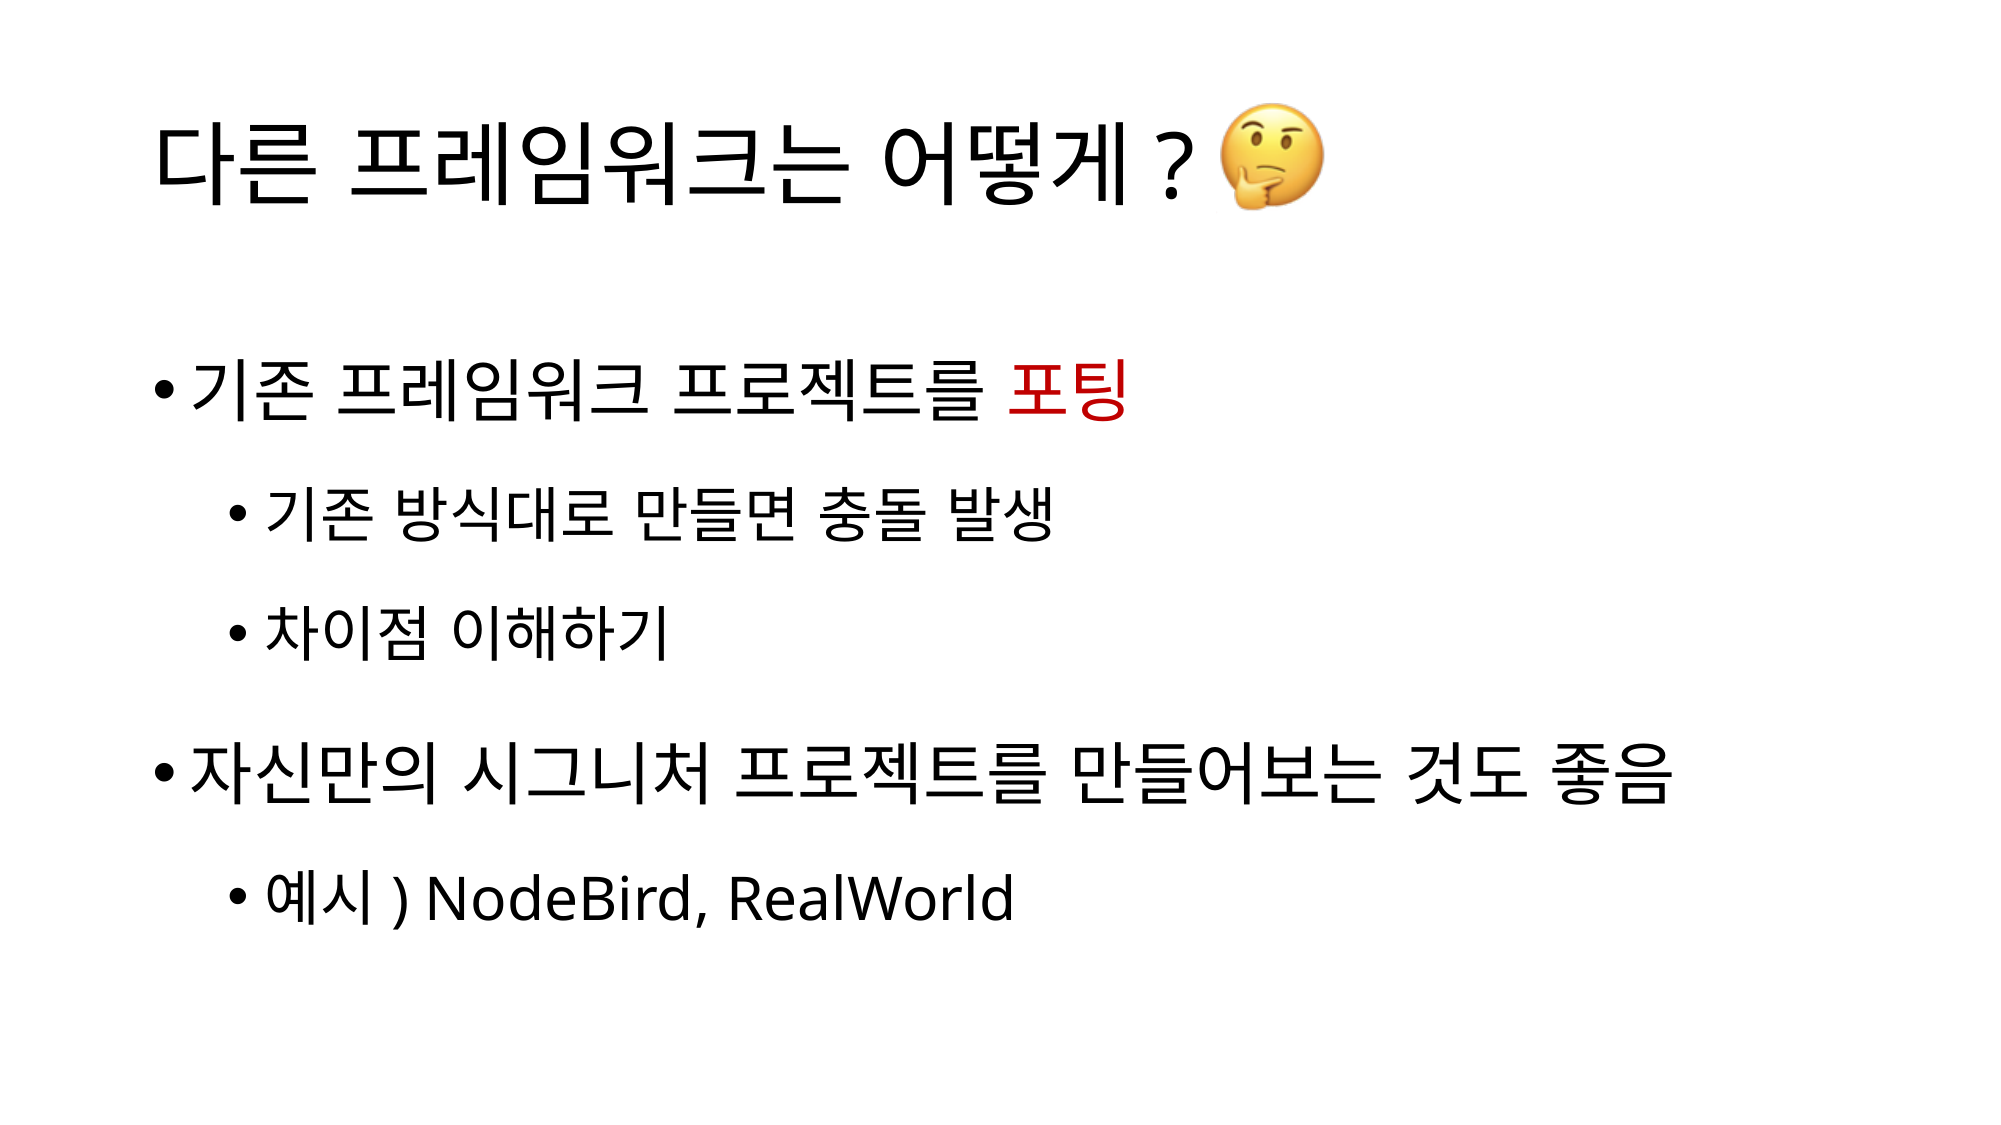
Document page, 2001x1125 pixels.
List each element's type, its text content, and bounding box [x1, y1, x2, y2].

list 기존 프레임워크 프로젝트를 포팅 기존 방식대로 만들면 충돌 발생 차이점 이해하기 자신만의 시그니처 프로젝트를 만들어보는 것도 좋음 예시) NodeBird, RealWorld [137, 298, 1863, 1013]
picture [1216, 102, 1329, 215]
title 다른 프레임워크는 어떻게? [137, 59, 1863, 278]
